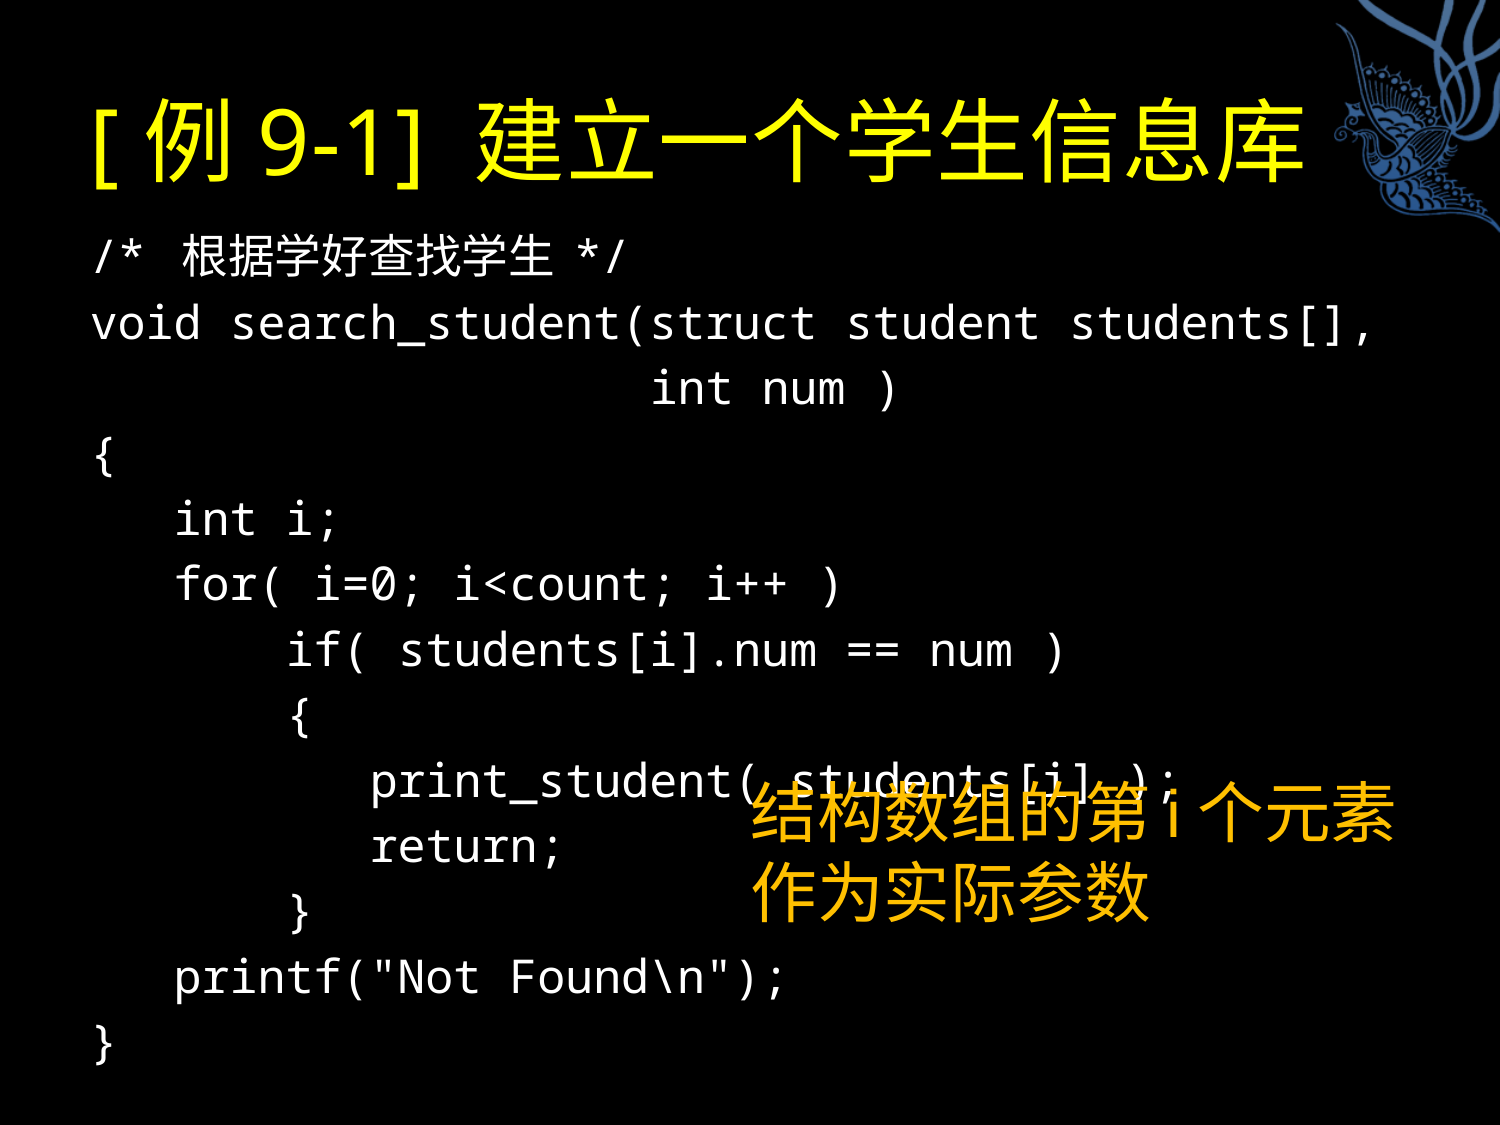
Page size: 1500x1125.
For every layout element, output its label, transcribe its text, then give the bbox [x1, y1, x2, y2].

text_box 结构数组的第i个元素 作为实际参数 [735, 763, 1413, 938]
list /* 根据学好查找学生 */ void search_student(struct student students[], int num ) { int i; for( i=0; i<count; i++ ) if( students[i].num == num ) { print_student( students[i] ); return; } printf("Not Found\n"); } [75, 219, 1425, 1083]
title [例9-1] 建立一个学生信息库 [75, 45, 1351, 219]
